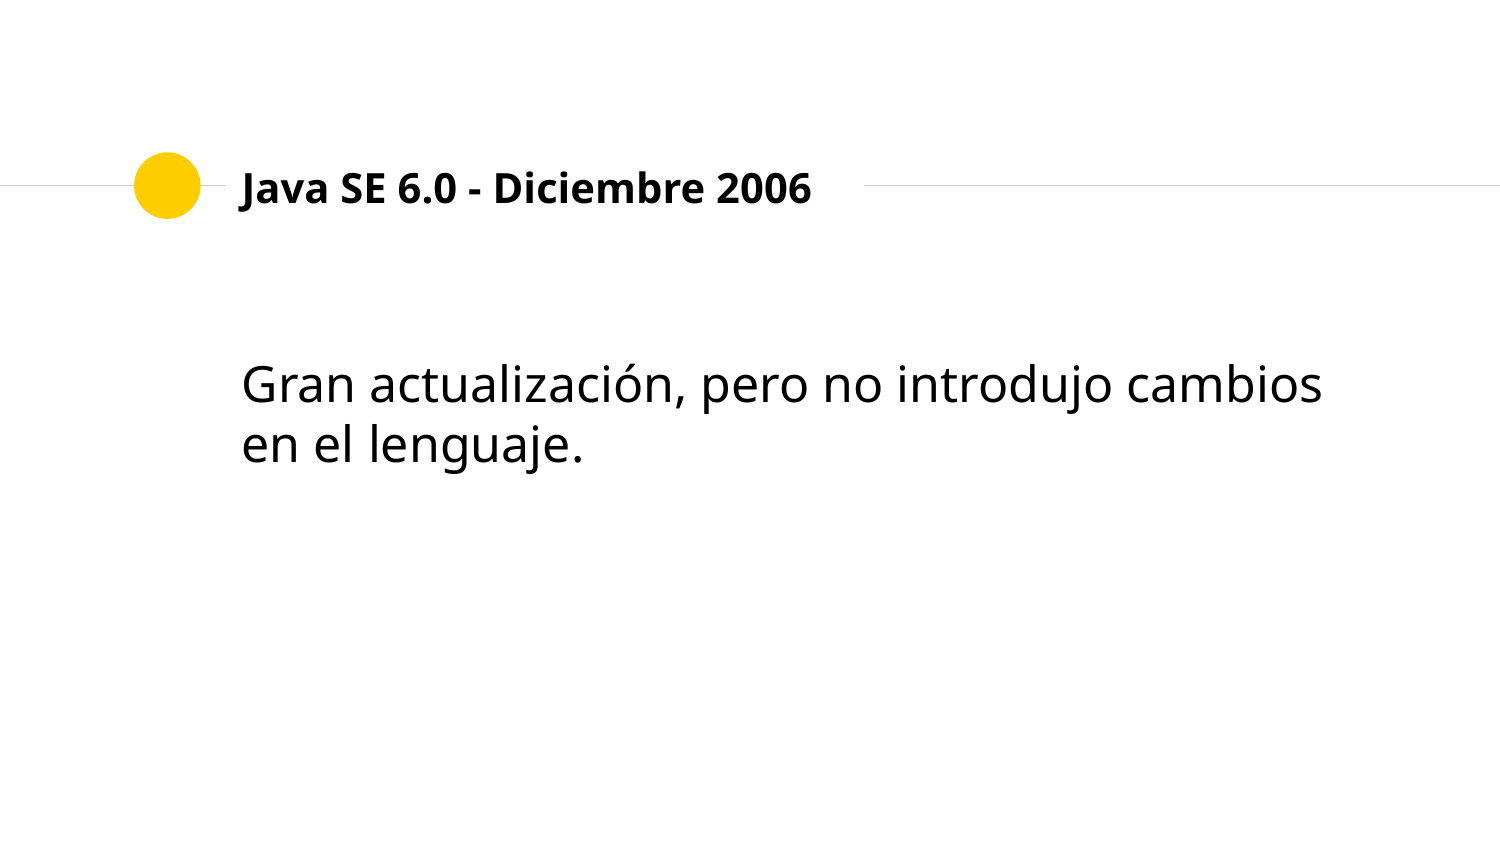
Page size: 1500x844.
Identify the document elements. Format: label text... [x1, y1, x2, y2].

list Gran actualización, pero no introdujo cambios en el lenguaje. [226, 265, 1344, 776]
title Java SE 6.0 - Diciembre 2006 [226, 151, 863, 223]
